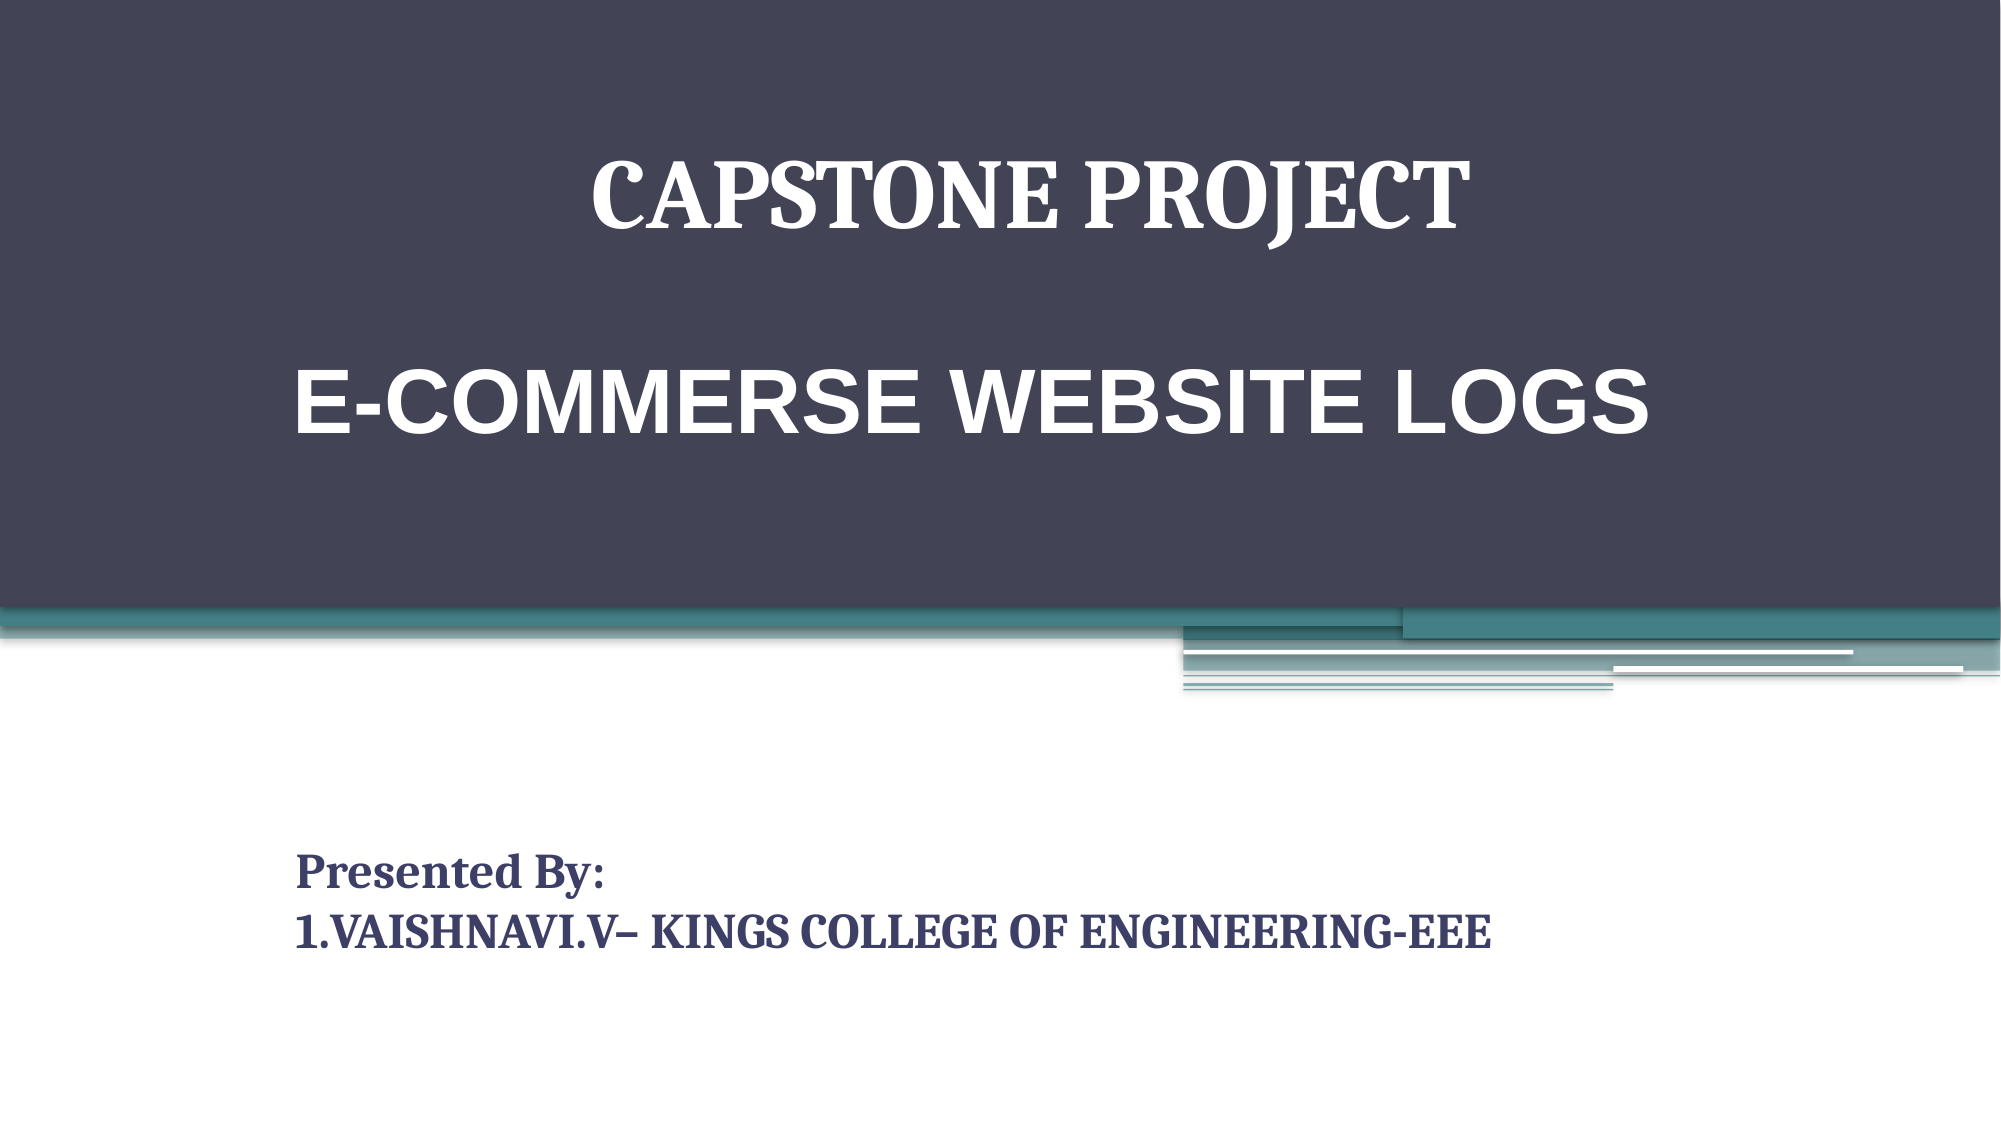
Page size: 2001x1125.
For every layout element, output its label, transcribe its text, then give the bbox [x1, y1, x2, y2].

text_box Presented By: 1.VAISHNAVI.V– KINGS COLLEGE OF ENGINEERING-EEE [280, 830, 1706, 966]
title E-COMMERSE WEBSITE LOGS [222, 298, 1723, 460]
text_box CAPSTONE PROJECT [576, 121, 1487, 257]
